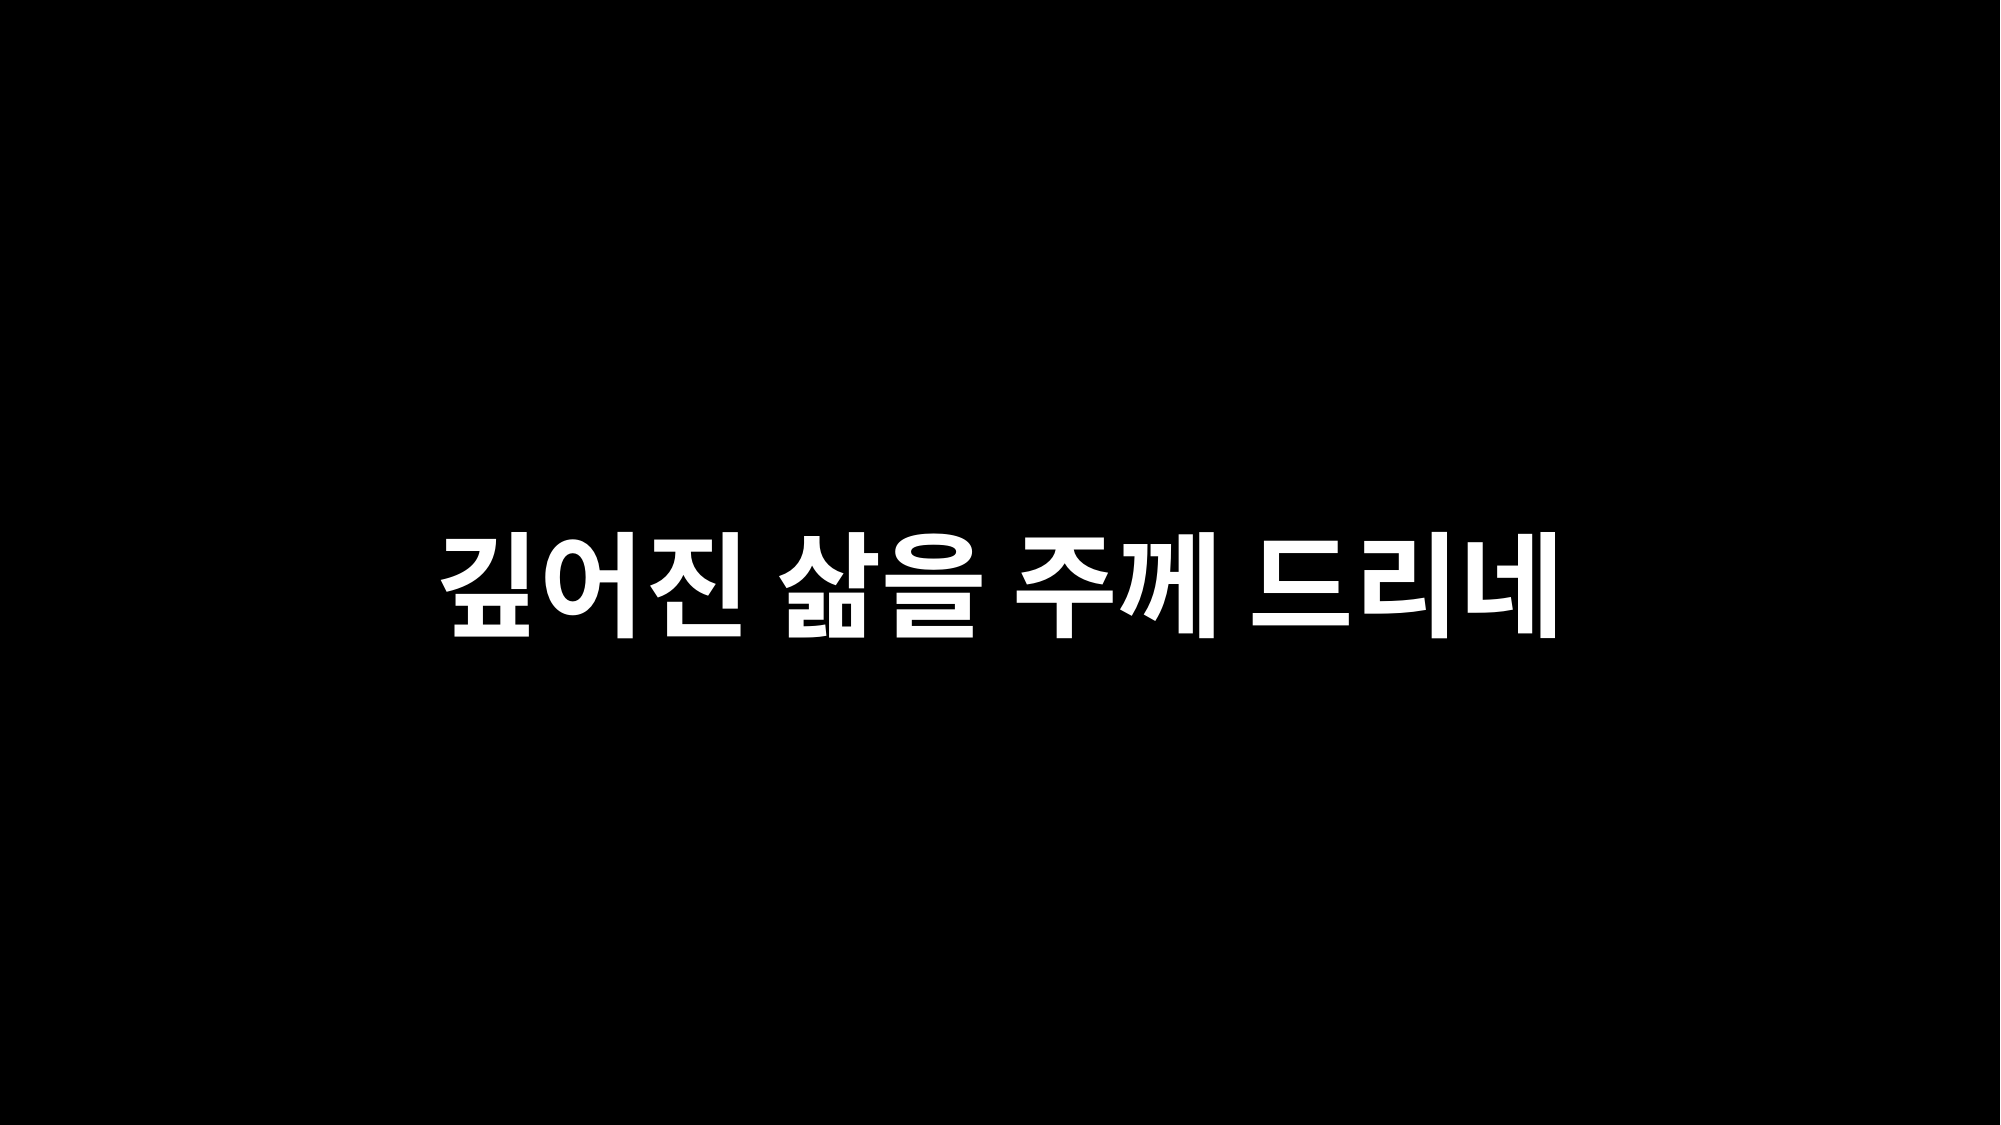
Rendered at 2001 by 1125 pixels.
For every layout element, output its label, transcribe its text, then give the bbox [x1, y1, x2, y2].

text_box 깊어진 삶을 주께 드리네 [0, 465, 2000, 660]
